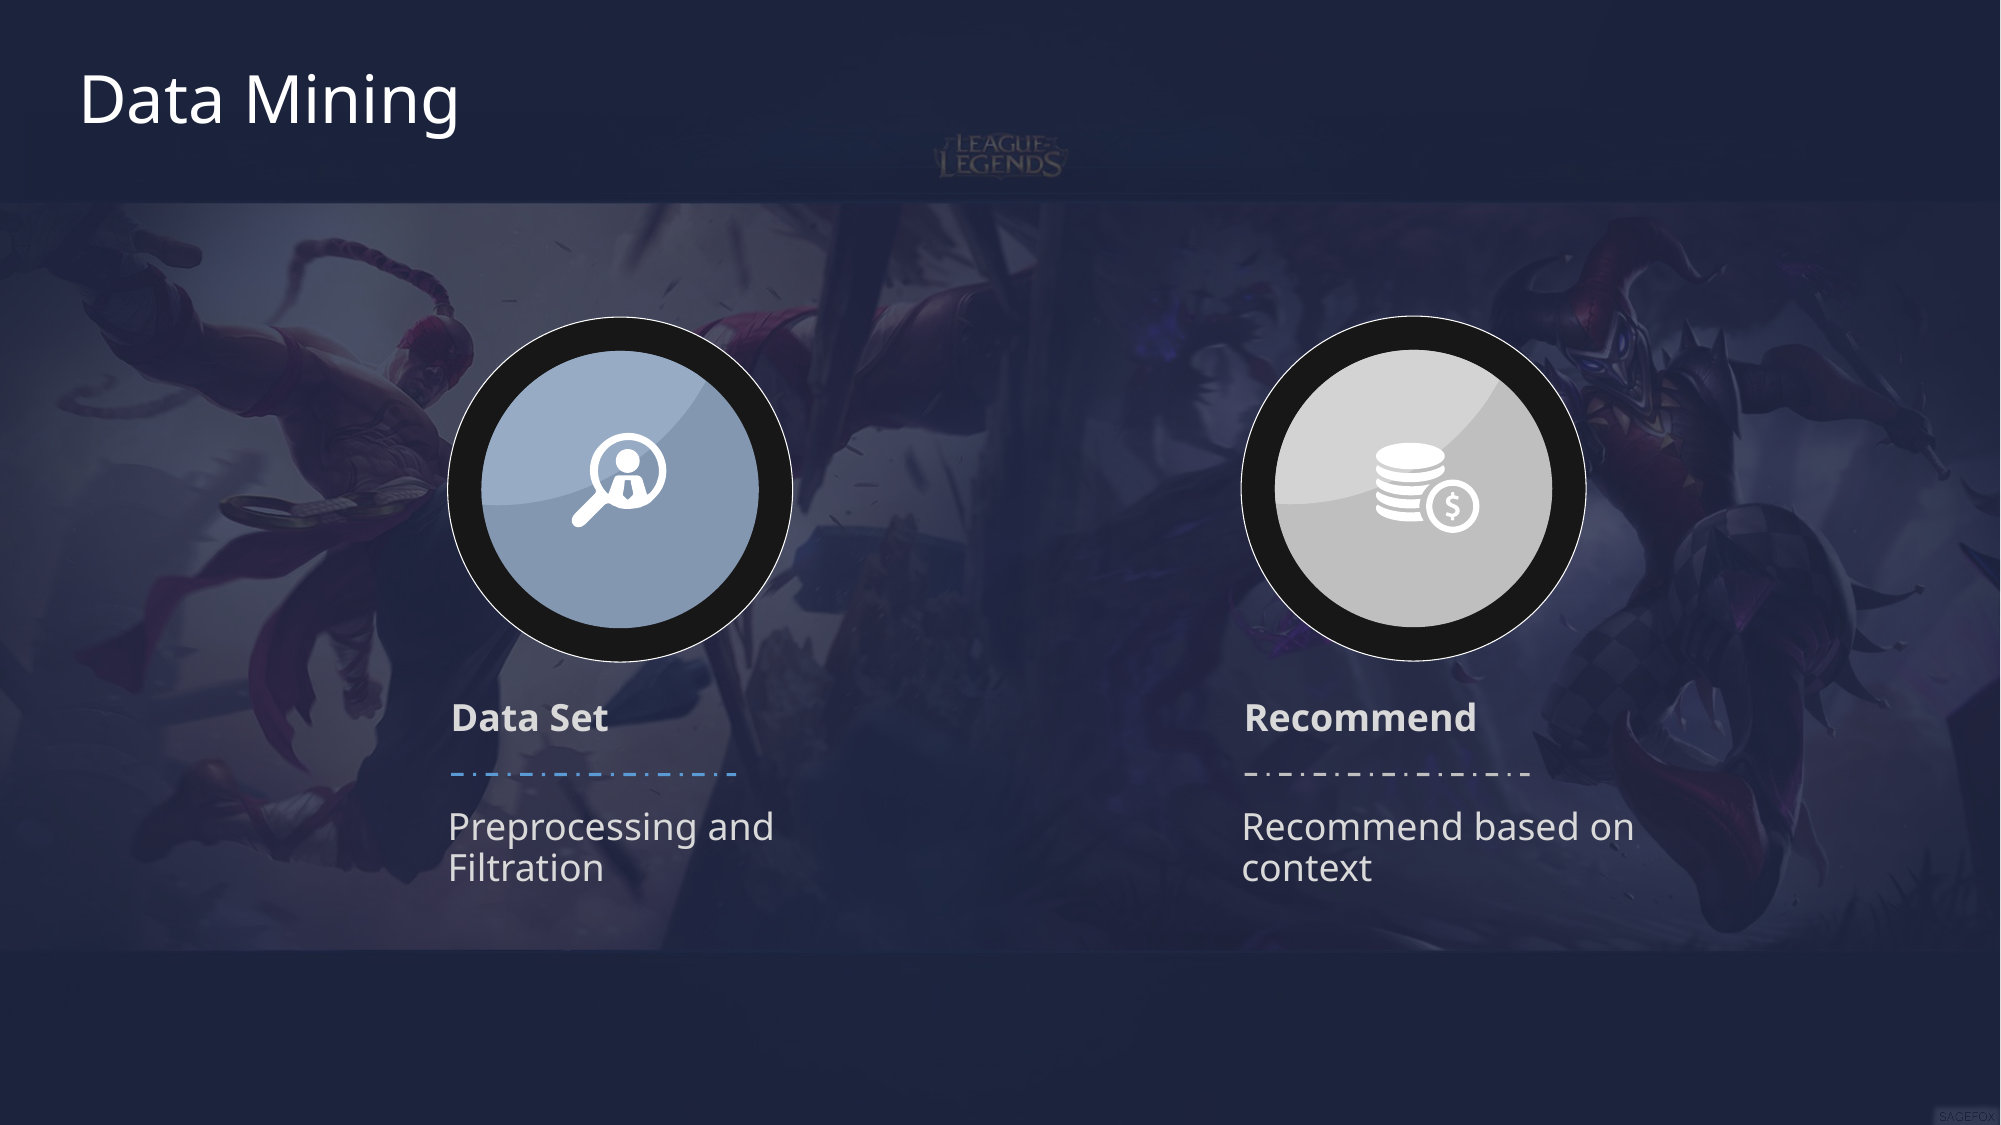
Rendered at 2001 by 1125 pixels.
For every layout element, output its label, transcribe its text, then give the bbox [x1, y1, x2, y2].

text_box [1241, 698, 1642, 1008]
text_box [570, 432, 671, 528]
text_box [1310, 315, 1517, 349]
text_box [517, 316, 724, 350]
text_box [1274, 349, 1553, 628]
text_box [1240, 385, 1274, 592]
text_box [1310, 628, 1517, 663]
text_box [1376, 442, 1480, 533]
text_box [447, 698, 848, 1008]
text_box [516, 629, 724, 664]
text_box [481, 350, 759, 629]
text_box [446, 385, 481, 594]
text_box Data Mining [63, 49, 936, 145]
text_box [1553, 385, 1588, 592]
text_box [759, 385, 794, 594]
